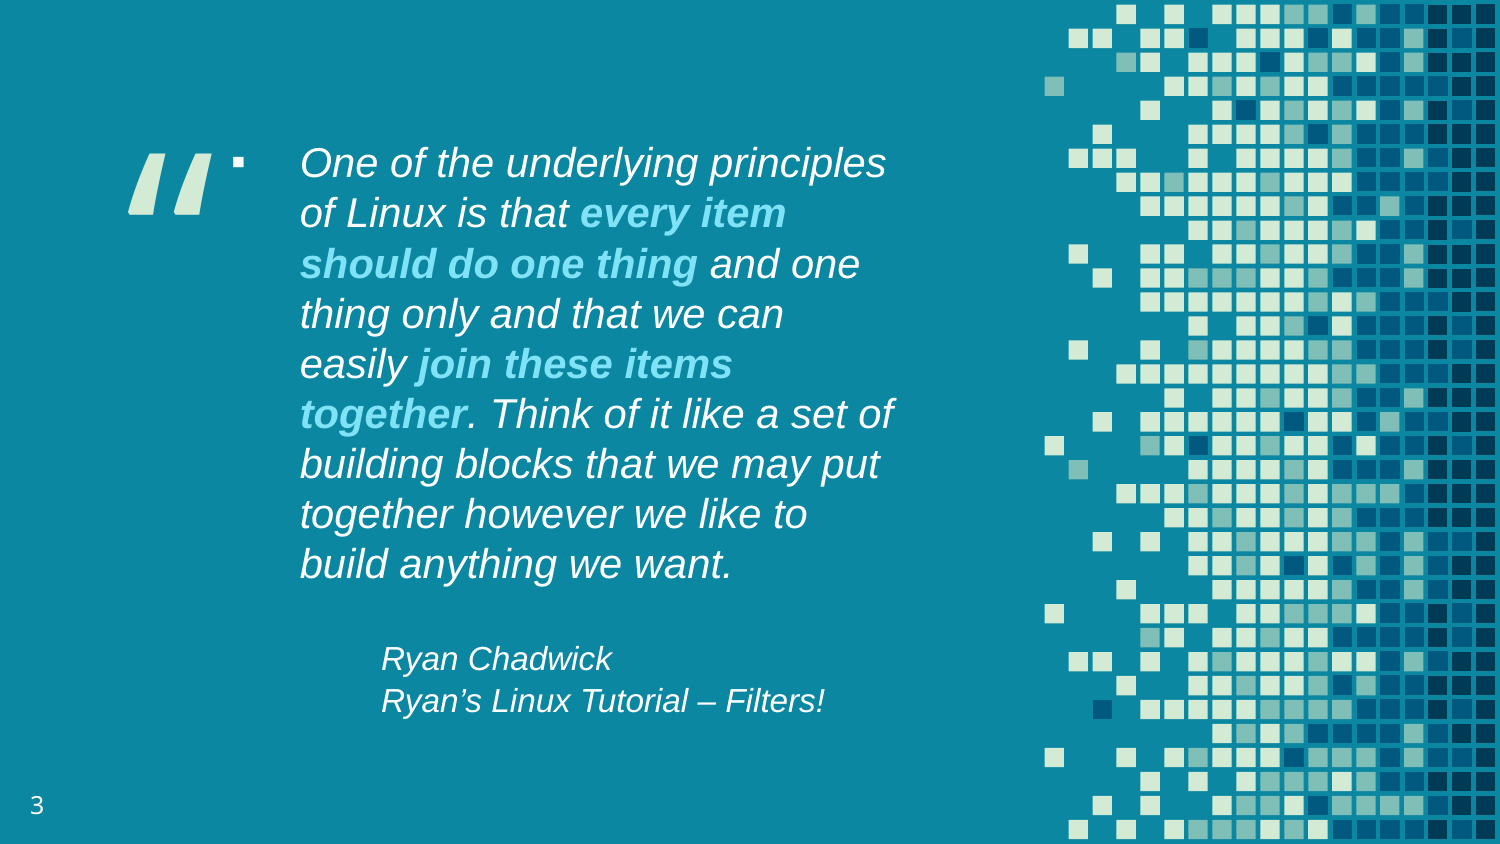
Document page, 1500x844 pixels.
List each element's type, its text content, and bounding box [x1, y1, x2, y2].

slide_number 3 [15, 774, 105, 839]
list One of the underlying principles of Linux is that every item should do one thing and one thing only and that we can easily join these items together. Think of it like a set of building blocks that we may put together however we like to build anything we want. Ryan Chadwick Ryan’s Linux Tutorial – Filters! [209, 121, 912, 727]
